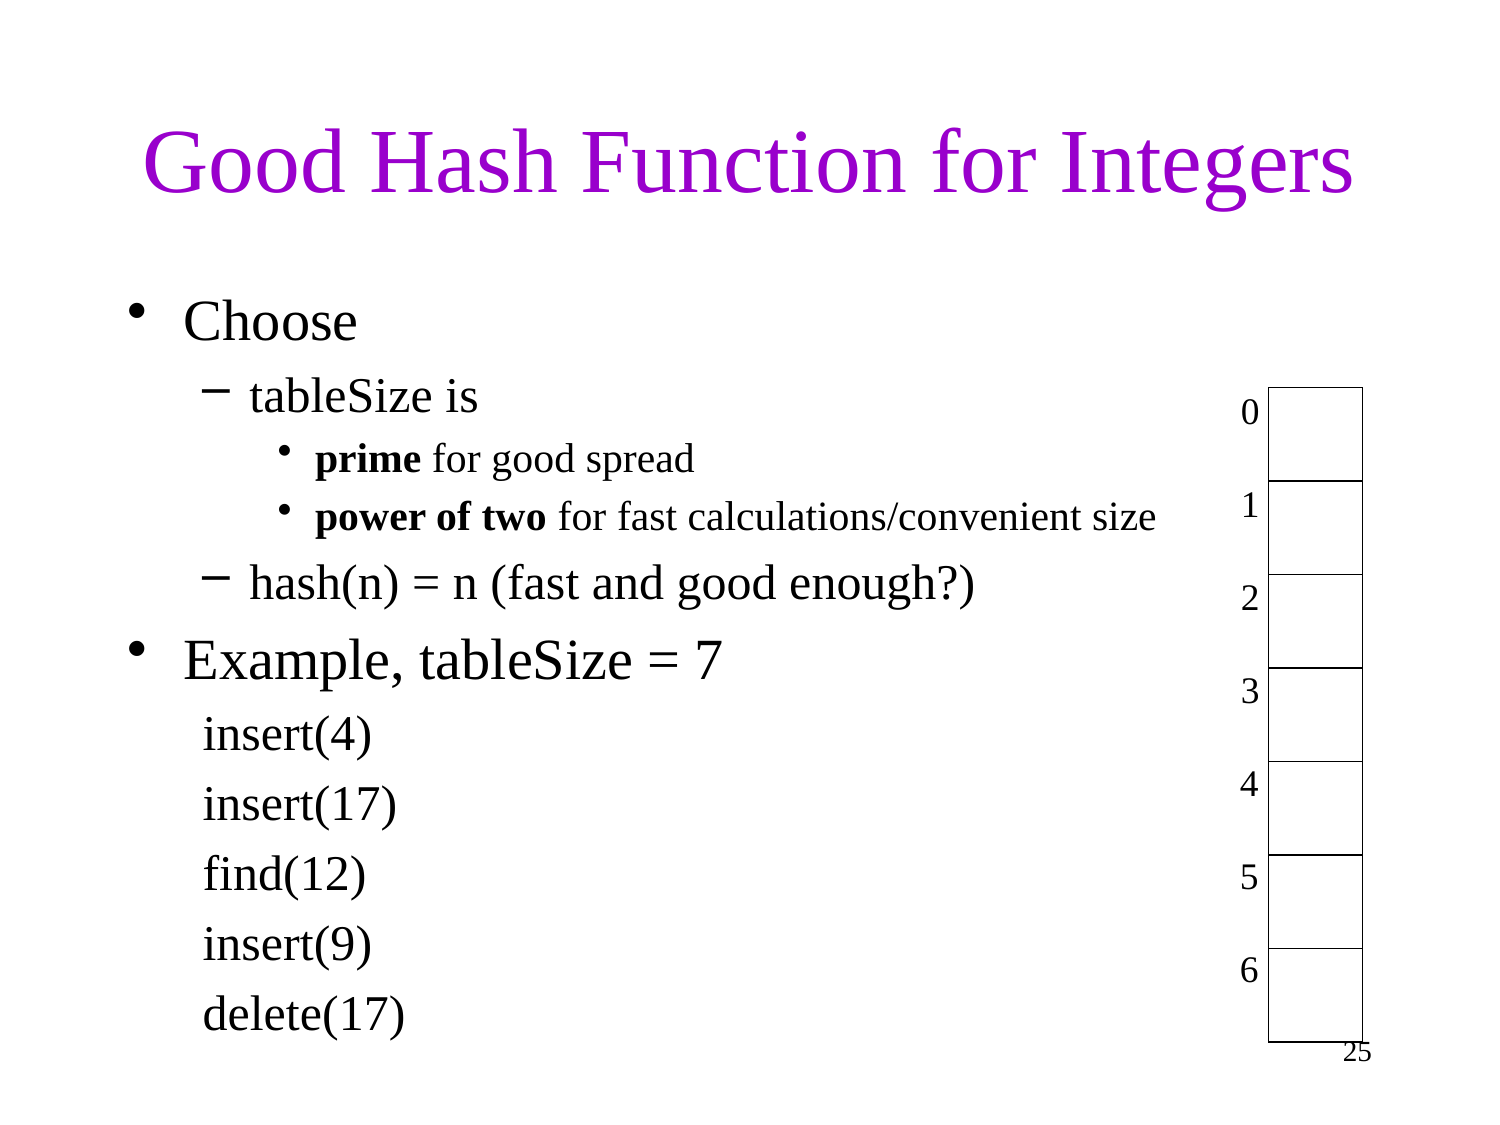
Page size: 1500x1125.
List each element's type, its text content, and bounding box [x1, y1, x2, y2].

title Good Hash Function for Integers [112, 62, 1388, 250]
text_box 5 [1225, 844, 1274, 905]
text_box 1 [1226, 472, 1275, 533]
text_box [1268, 574, 1363, 667]
text_box [1268, 387, 1363, 481]
text_box [1268, 762, 1363, 854]
list Choose tableSize is prime for good spread power of two for fast calculations/convenient size hash(n) = n (fast and good enough?) Example, tableSize = 7 insert(4) insert(17) find(12) insert(9) delete(17) [112, 275, 1388, 950]
text_box 3 [1226, 658, 1275, 719]
text_box 2 [1226, 565, 1275, 626]
text_box [1268, 481, 1363, 574]
text_box [1268, 854, 1363, 948]
text_box [1268, 948, 1363, 1024]
slide_number 25 [1074, 1024, 1388, 1101]
text_box 6 [1225, 937, 1274, 998]
text_box 0 [1226, 379, 1275, 440]
text_box 4 [1225, 751, 1274, 812]
text_box [1268, 667, 1363, 762]
